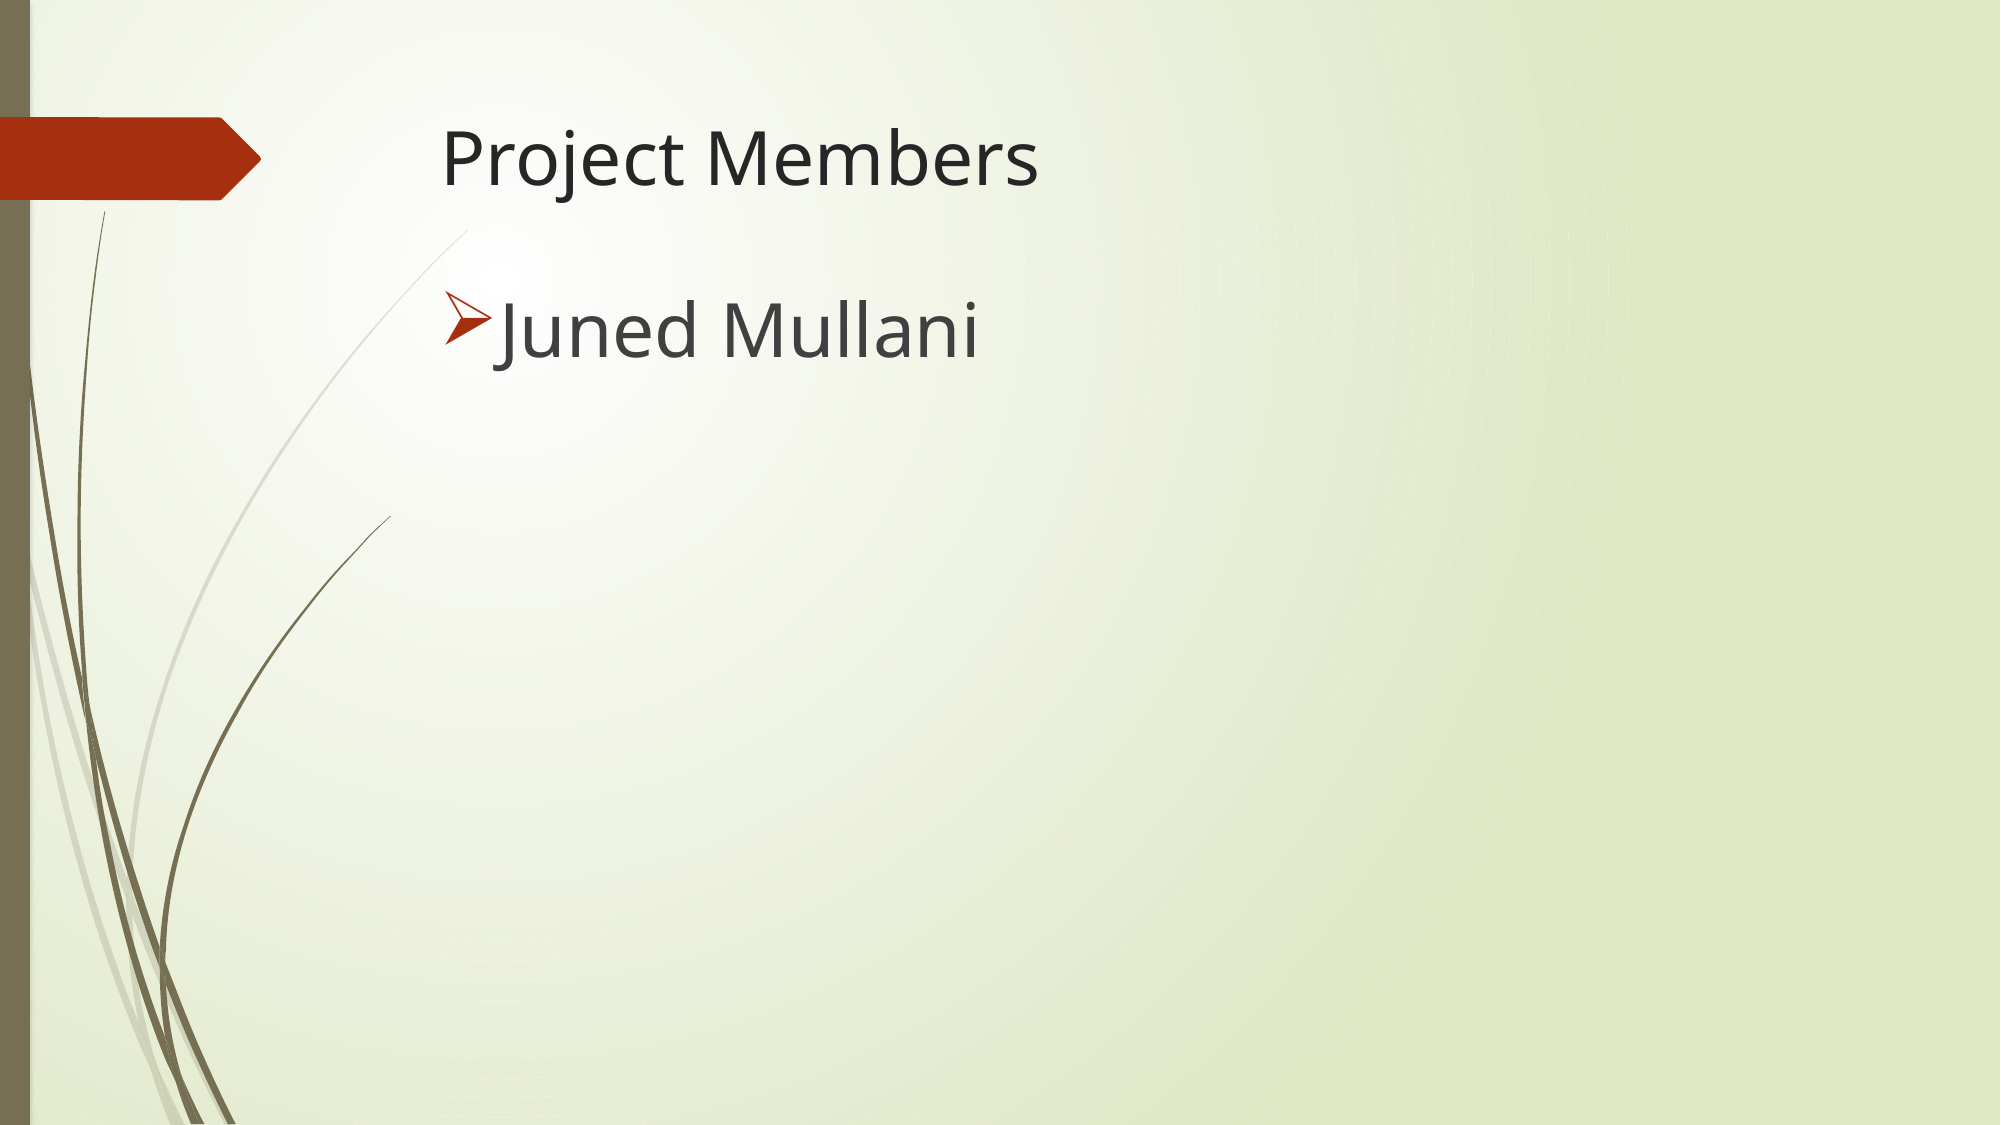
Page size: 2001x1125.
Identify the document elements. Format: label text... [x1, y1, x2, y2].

title Project Members [425, 102, 1888, 275]
list Juned Mullani [424, 275, 1888, 970]
